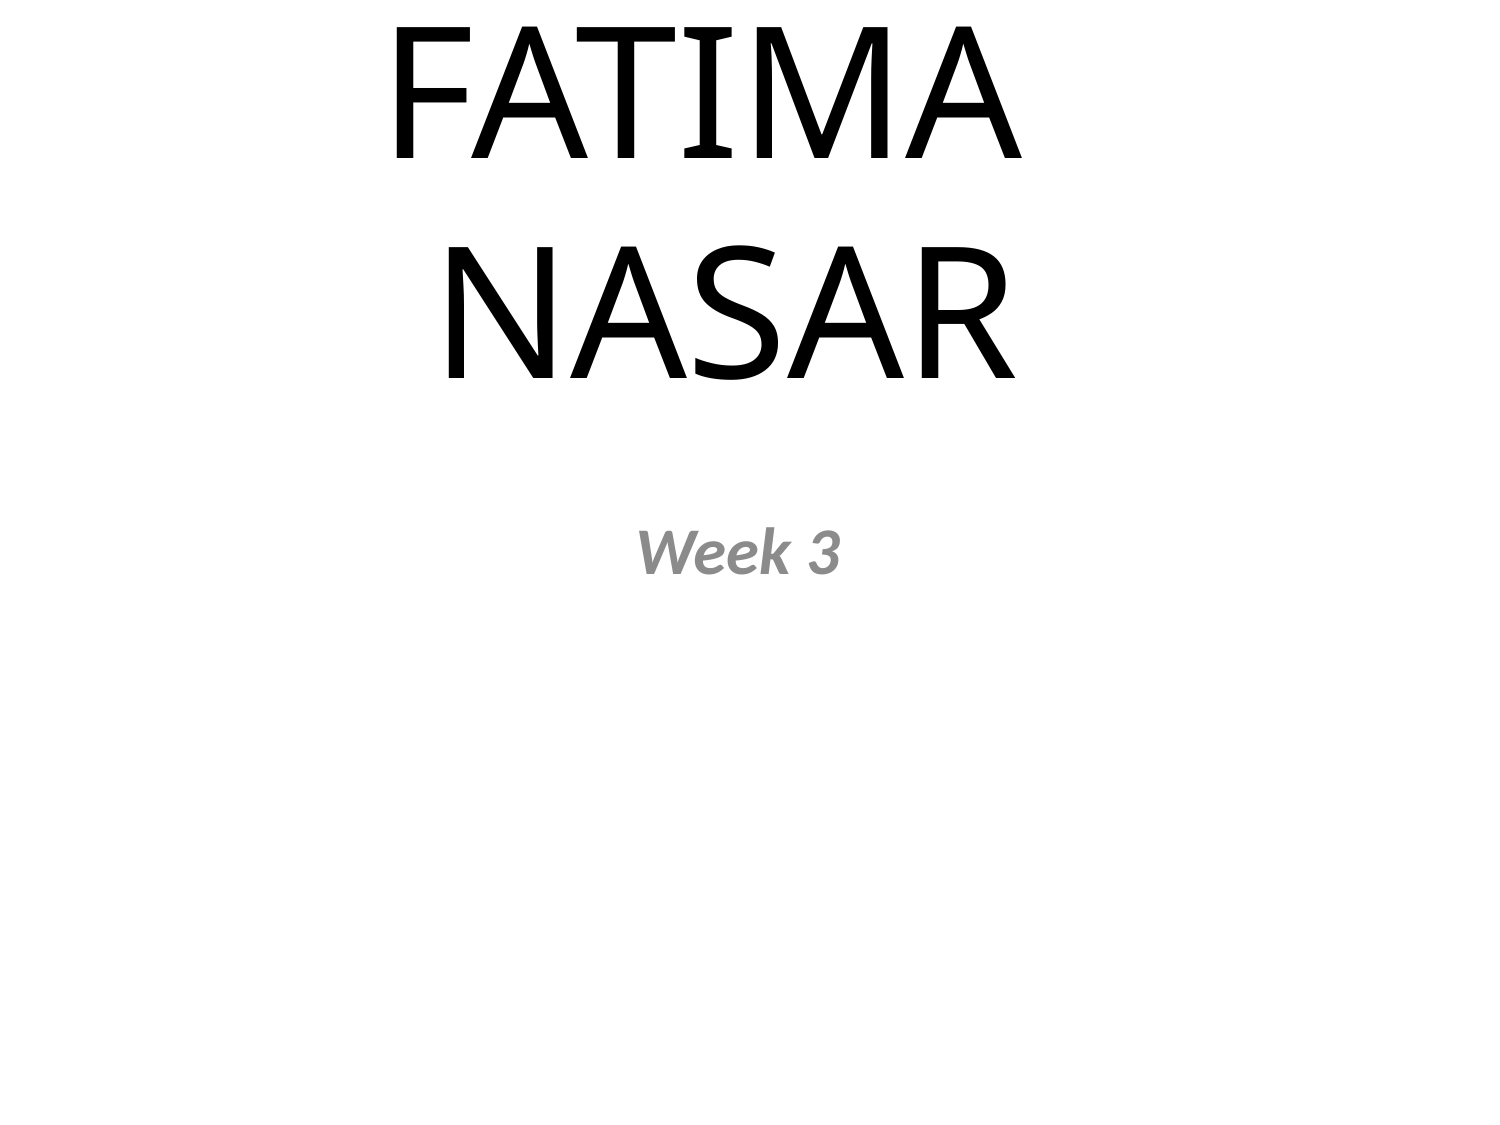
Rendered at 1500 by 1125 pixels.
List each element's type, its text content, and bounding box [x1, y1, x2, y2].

subtitle Week 3 [212, 500, 1263, 775]
title FATIMA NASAR [87, 75, 1363, 317]
